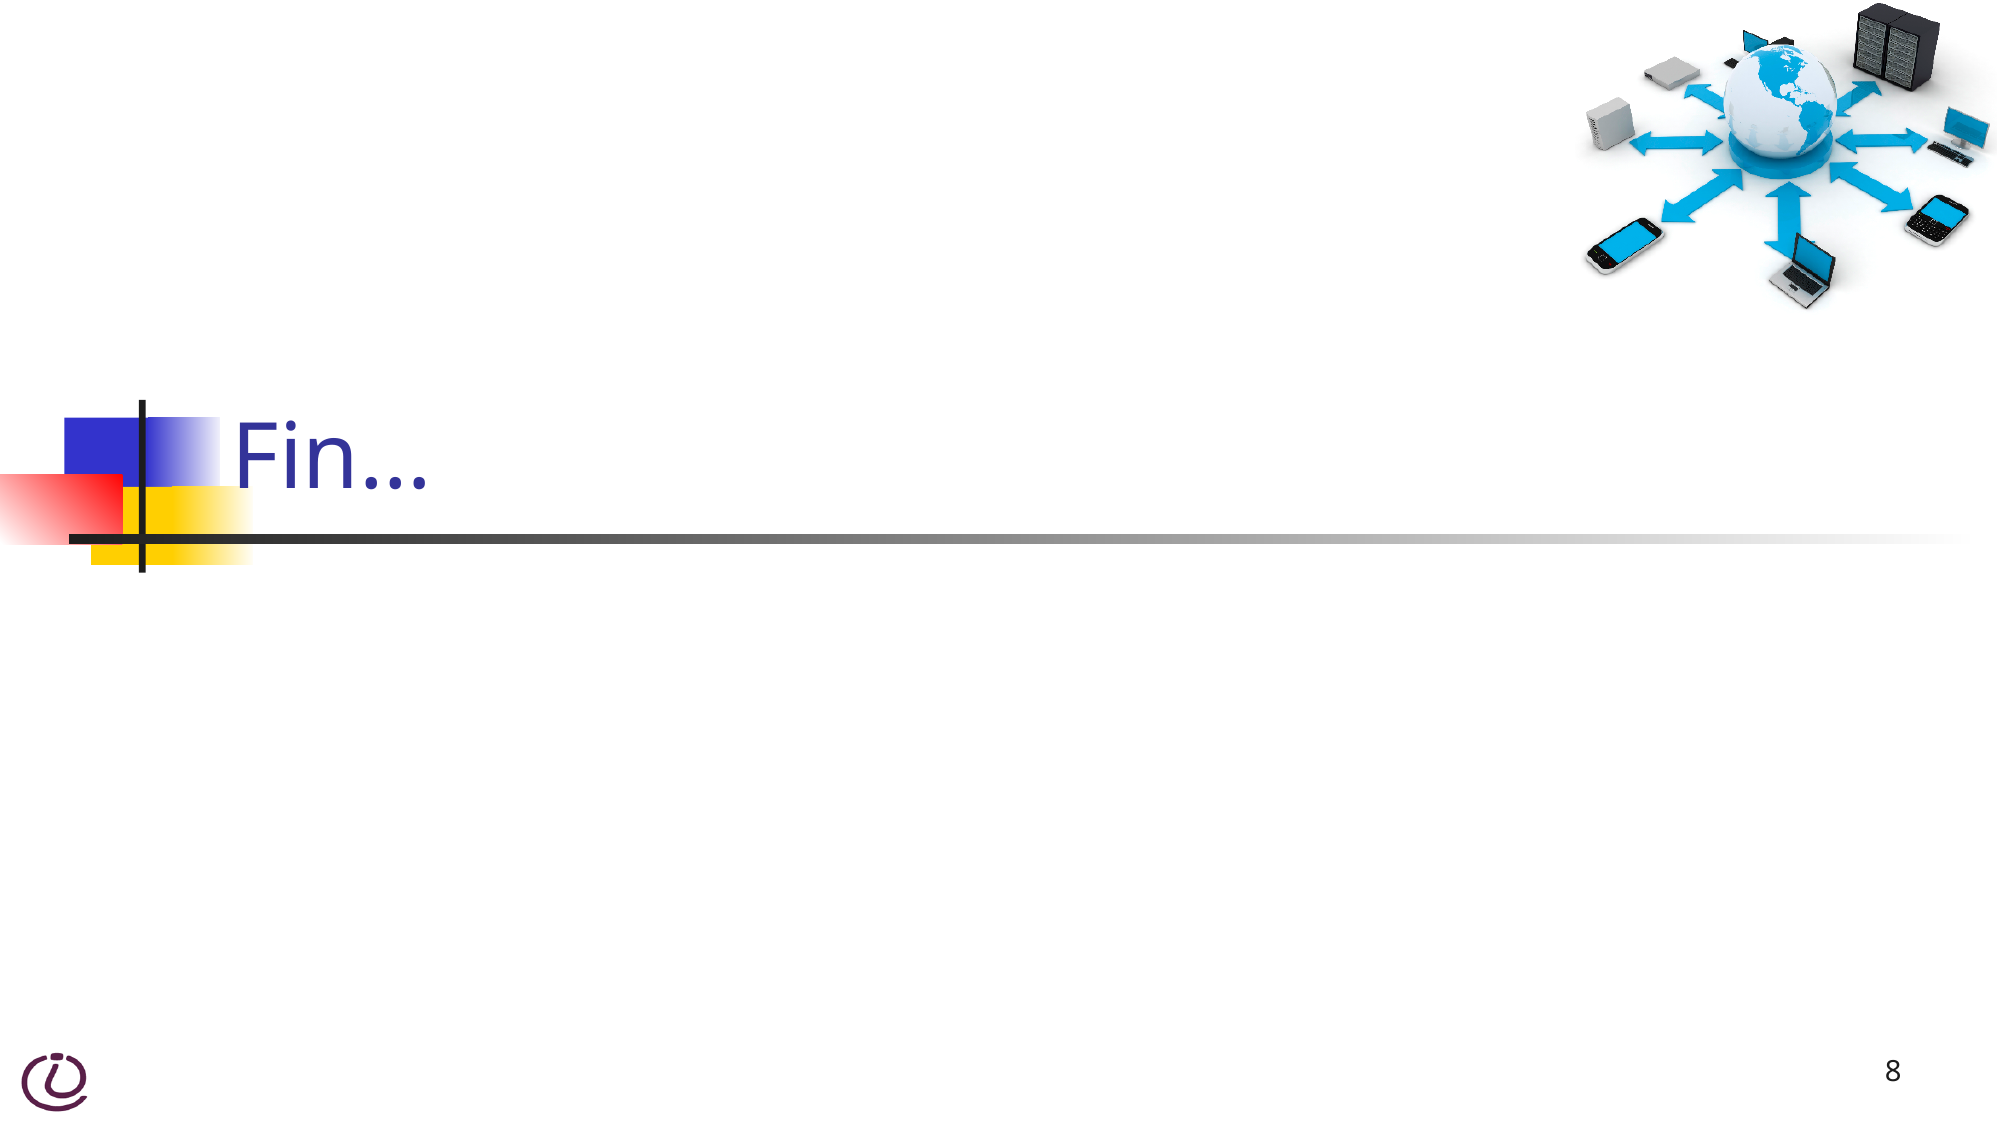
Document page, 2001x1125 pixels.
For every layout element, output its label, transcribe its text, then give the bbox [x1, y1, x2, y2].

picture [1575, 0, 1997, 315]
slide_number 8 [1499, 1024, 1917, 1101]
title Fin… [216, 275, 1917, 515]
picture [17, 1049, 92, 1113]
